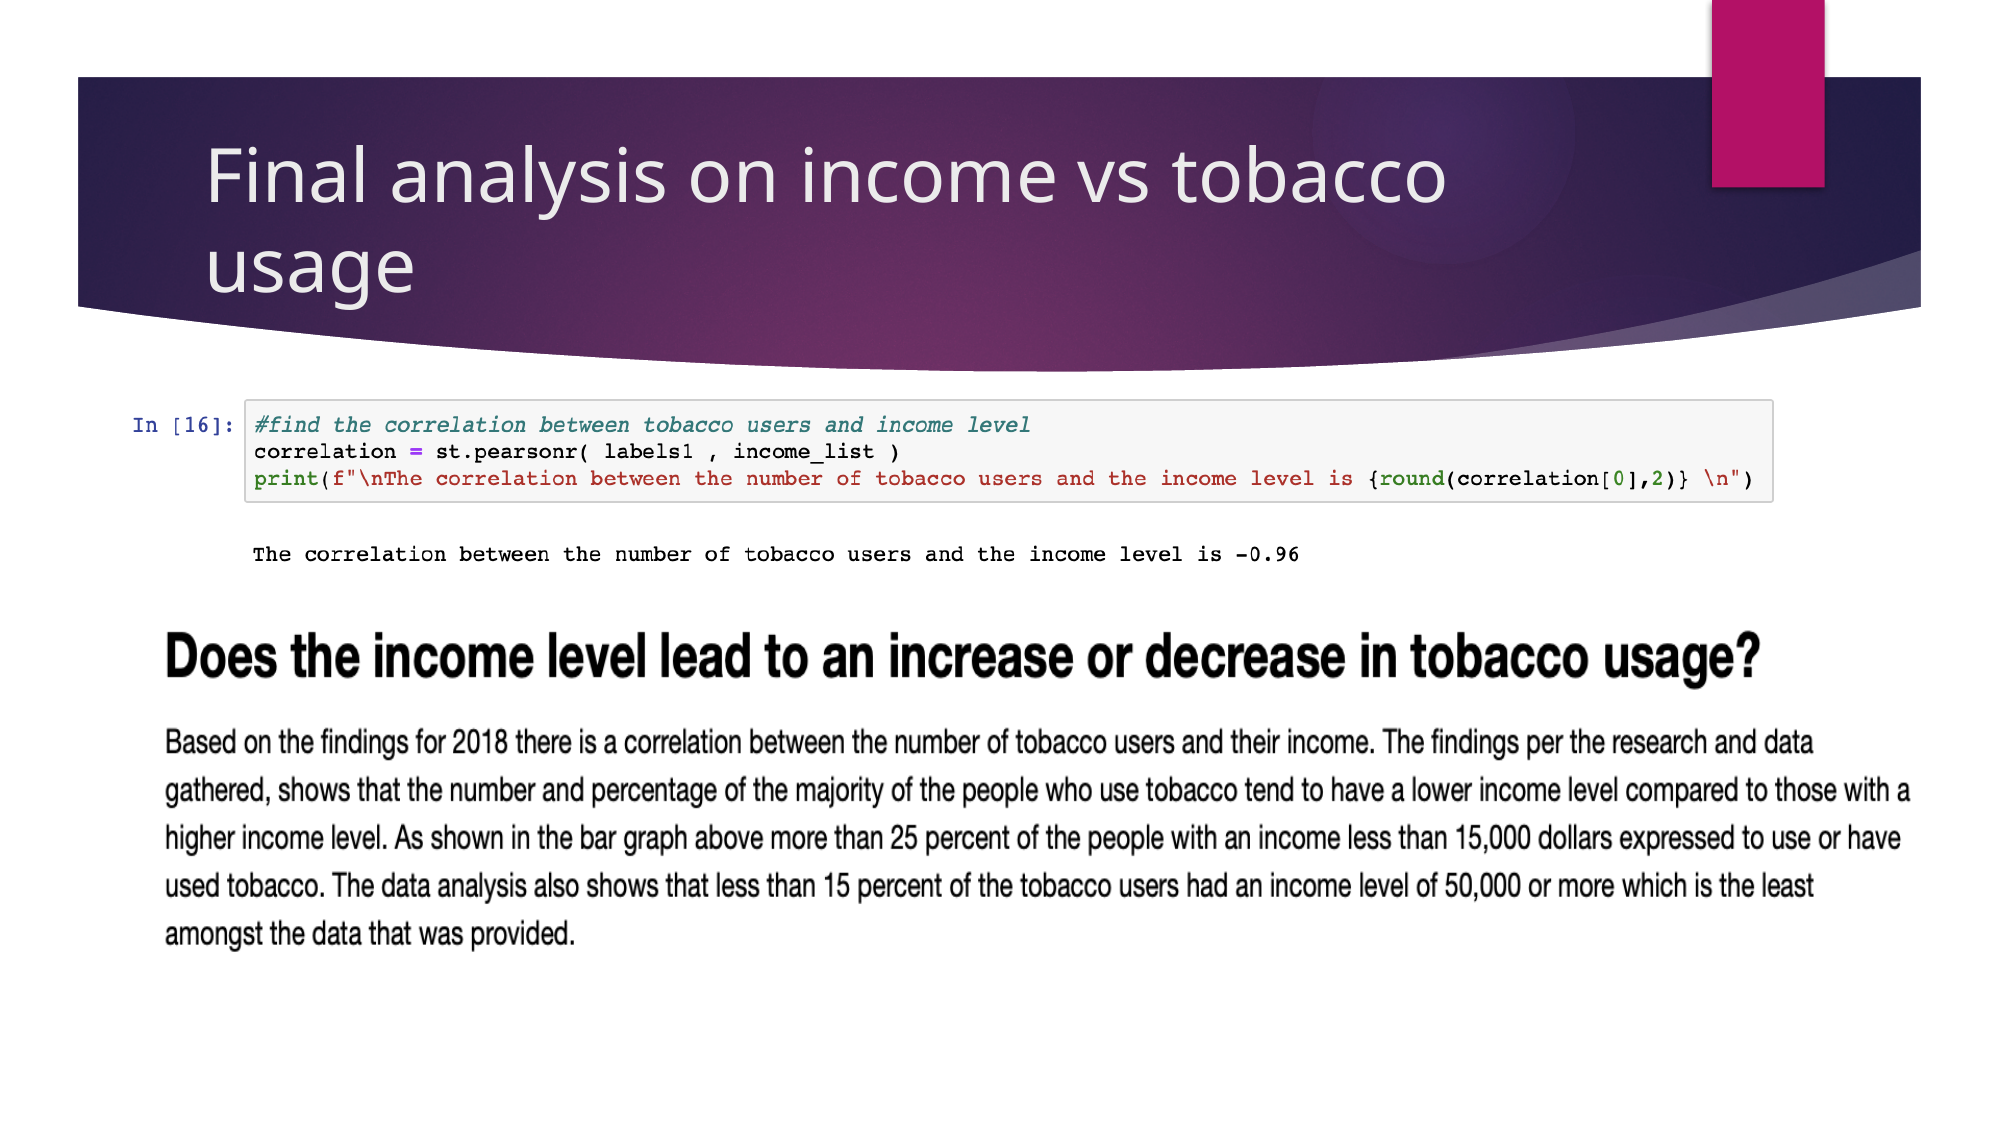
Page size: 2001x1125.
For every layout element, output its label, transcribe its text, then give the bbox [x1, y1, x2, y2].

title Final analysis on income vs tobacco usage [189, 159, 1627, 276]
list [70, 385, 1798, 594]
picture [0, 597, 1926, 966]
